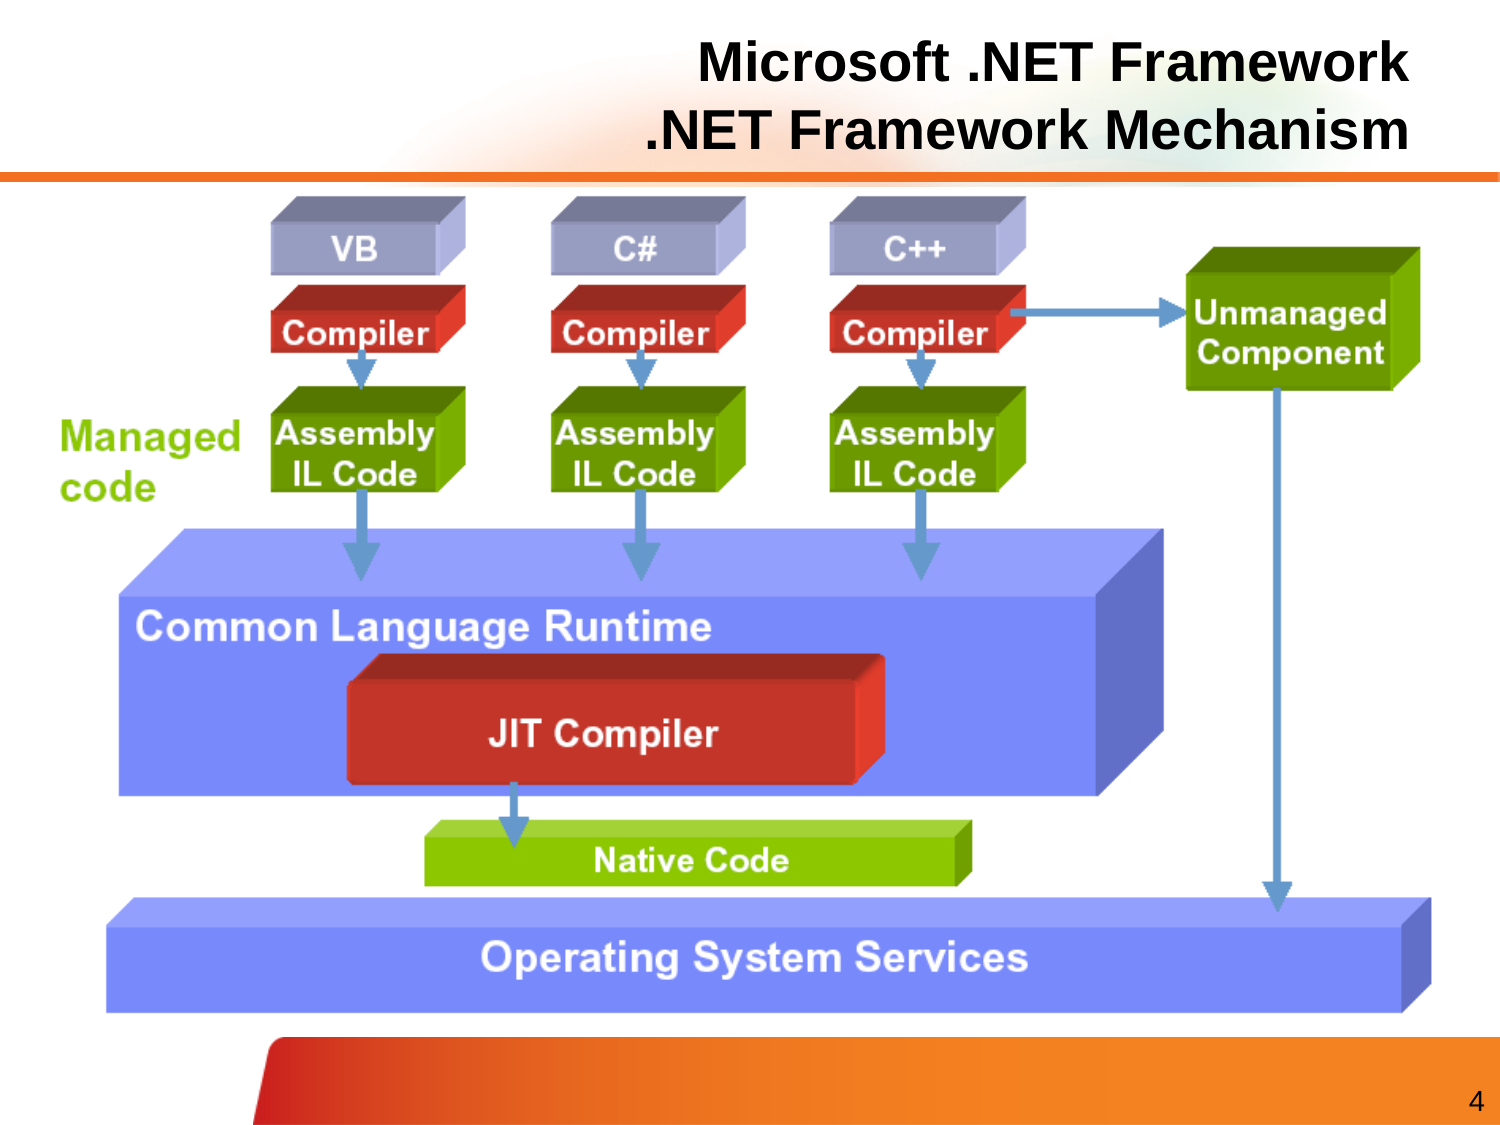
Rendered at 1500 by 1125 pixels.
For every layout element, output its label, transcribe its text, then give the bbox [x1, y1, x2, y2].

picture [253, 1037, 1500, 1125]
title Microsoft .NET Framework .NET Framework Mechanism [437, 24, 1425, 161]
slide_number 4 [1149, 1074, 1500, 1125]
picture [0, 0, 1500, 1019]
